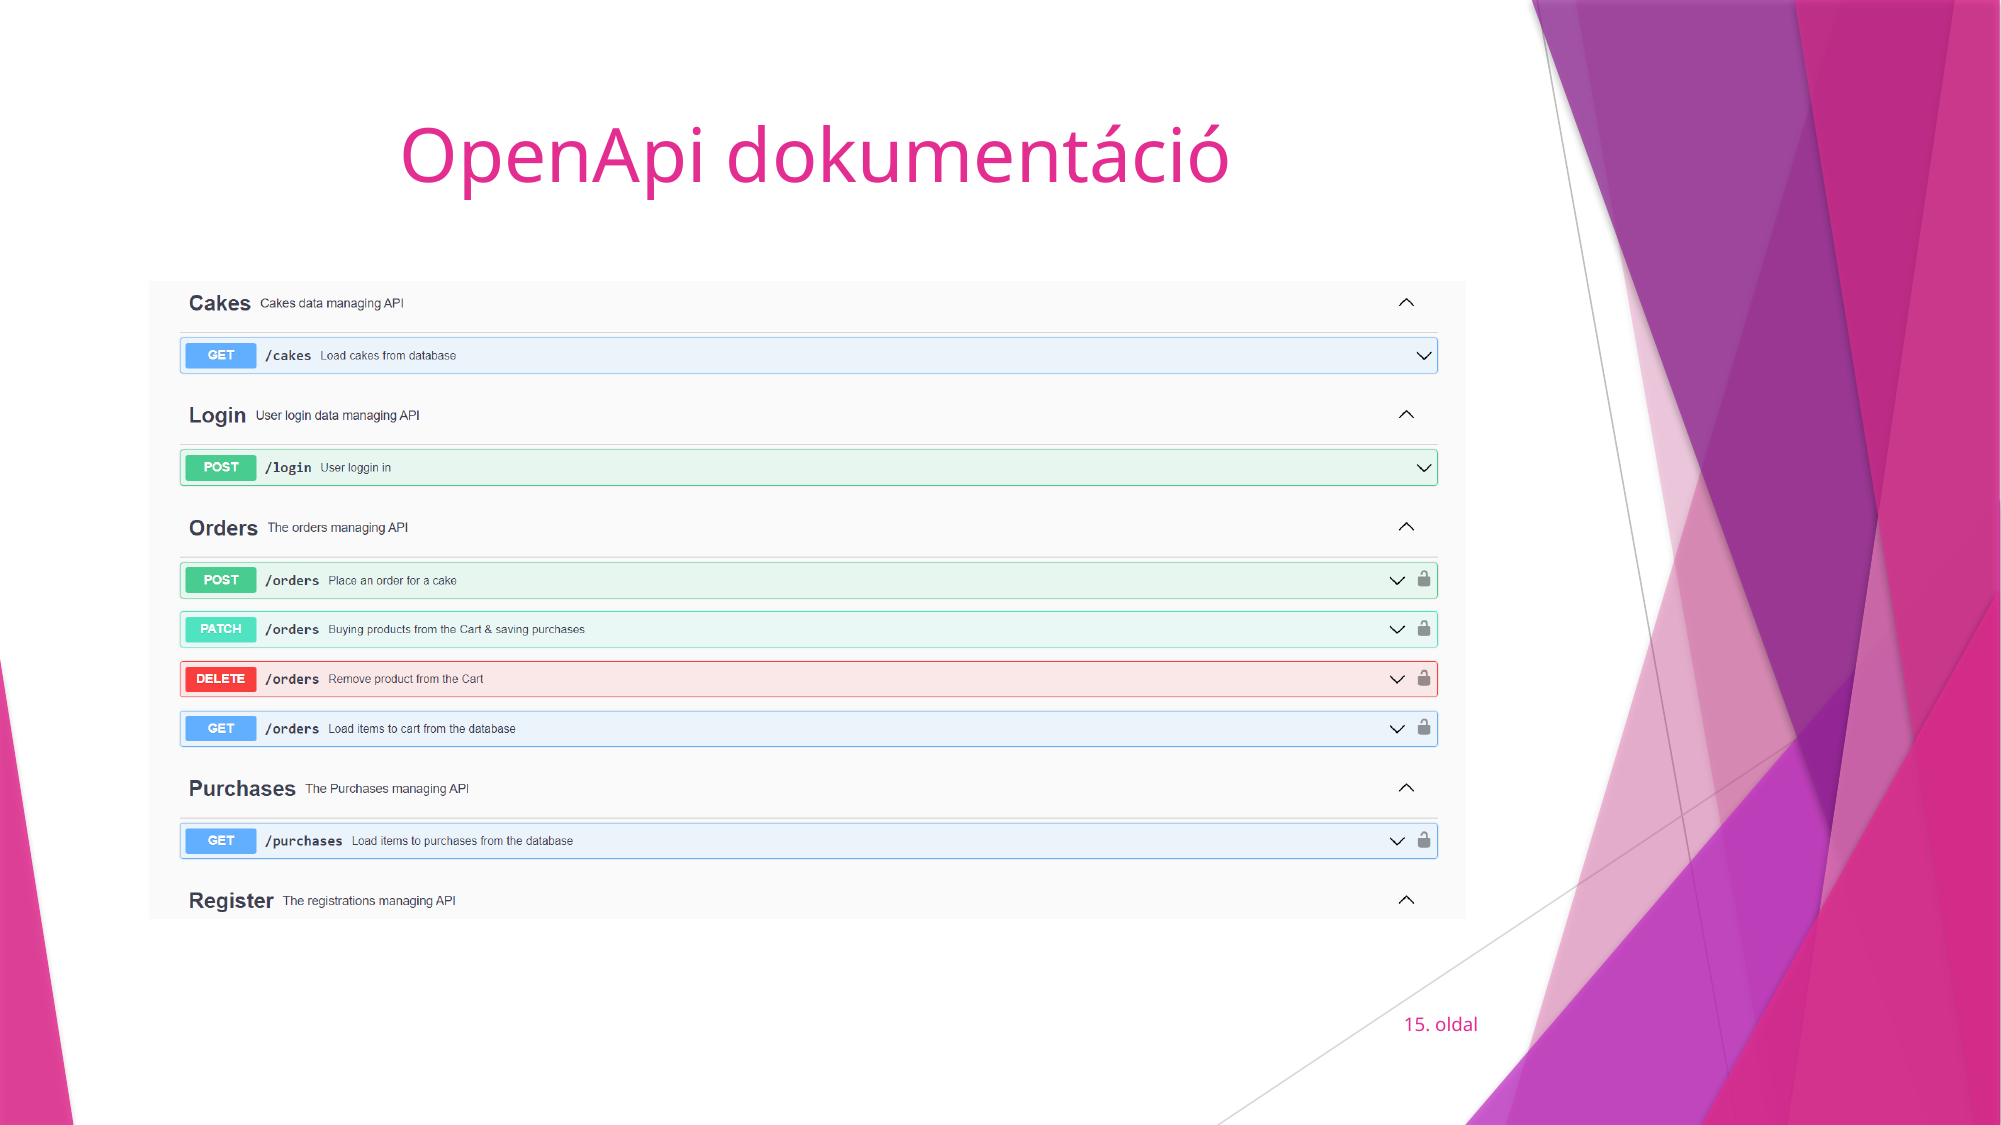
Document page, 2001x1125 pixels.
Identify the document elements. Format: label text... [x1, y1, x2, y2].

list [148, 280, 1466, 919]
slide_number 15. oldal [1381, 995, 1494, 1055]
title OpenApi dokumentáció [111, 99, 1522, 209]
